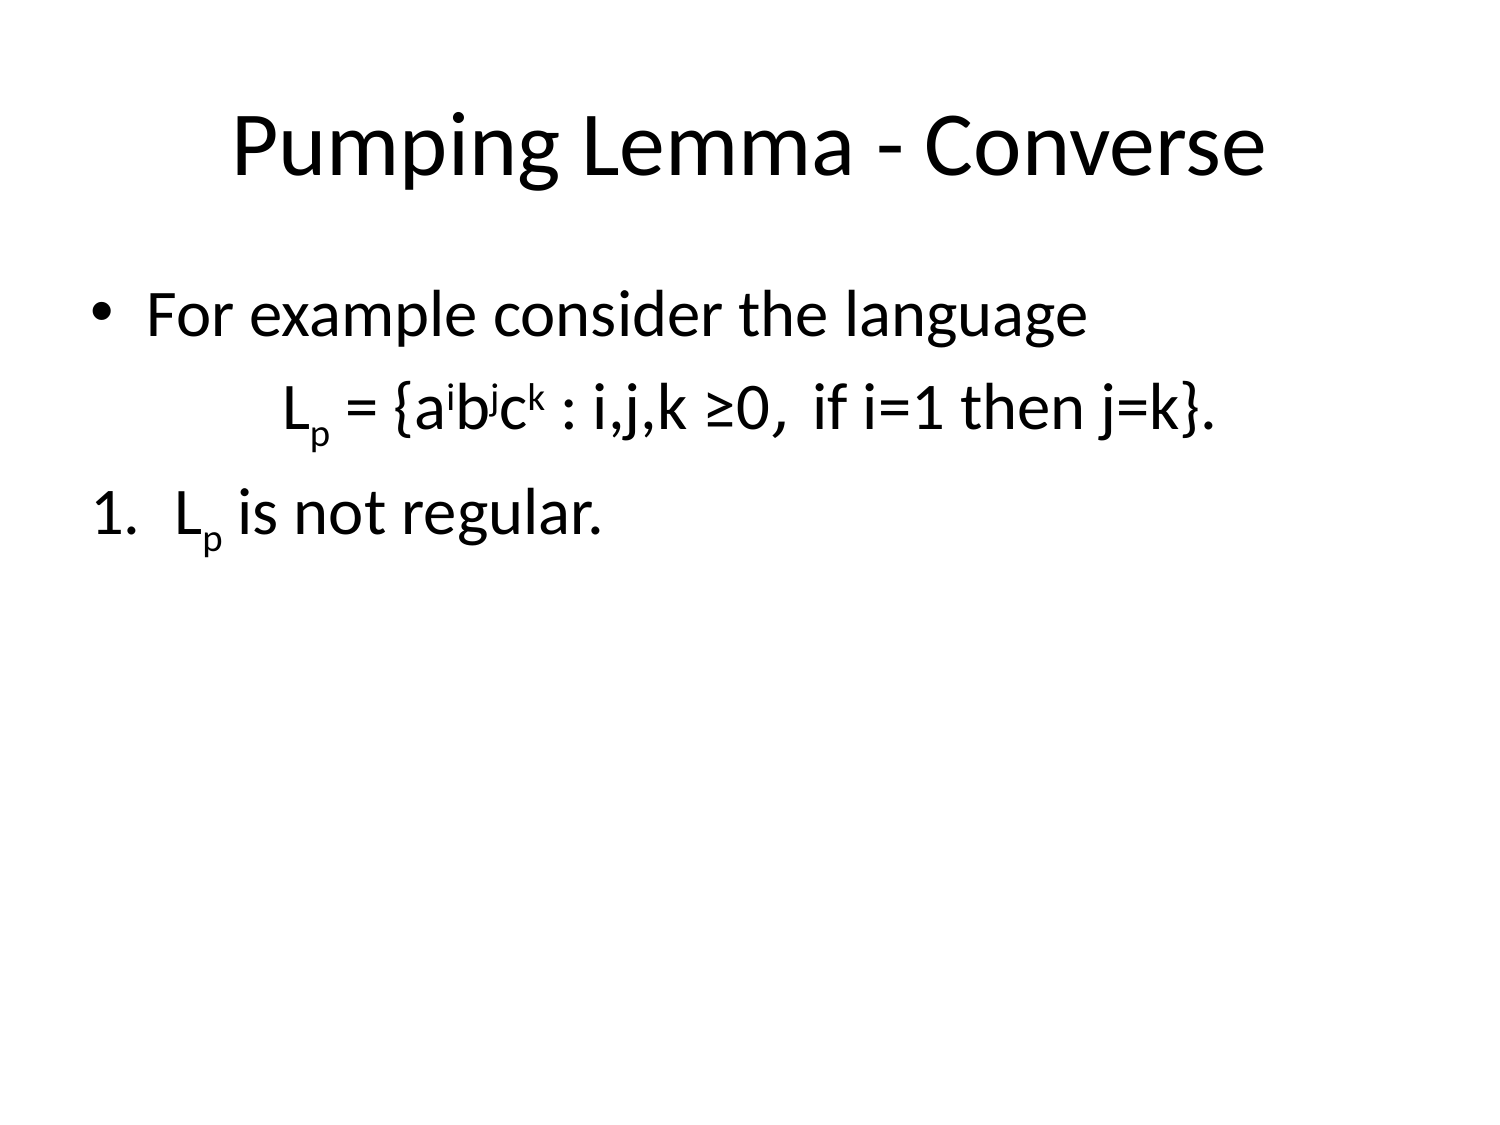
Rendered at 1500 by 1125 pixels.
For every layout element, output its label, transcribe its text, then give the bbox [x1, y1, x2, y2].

list For example consider the language Lp = {aibjck : i,j,k ≥0, if i=1 then j=k}. Lp is not regular. [75, 262, 1425, 1005]
title Pumping Lemma - Converse [75, 45, 1425, 233]
